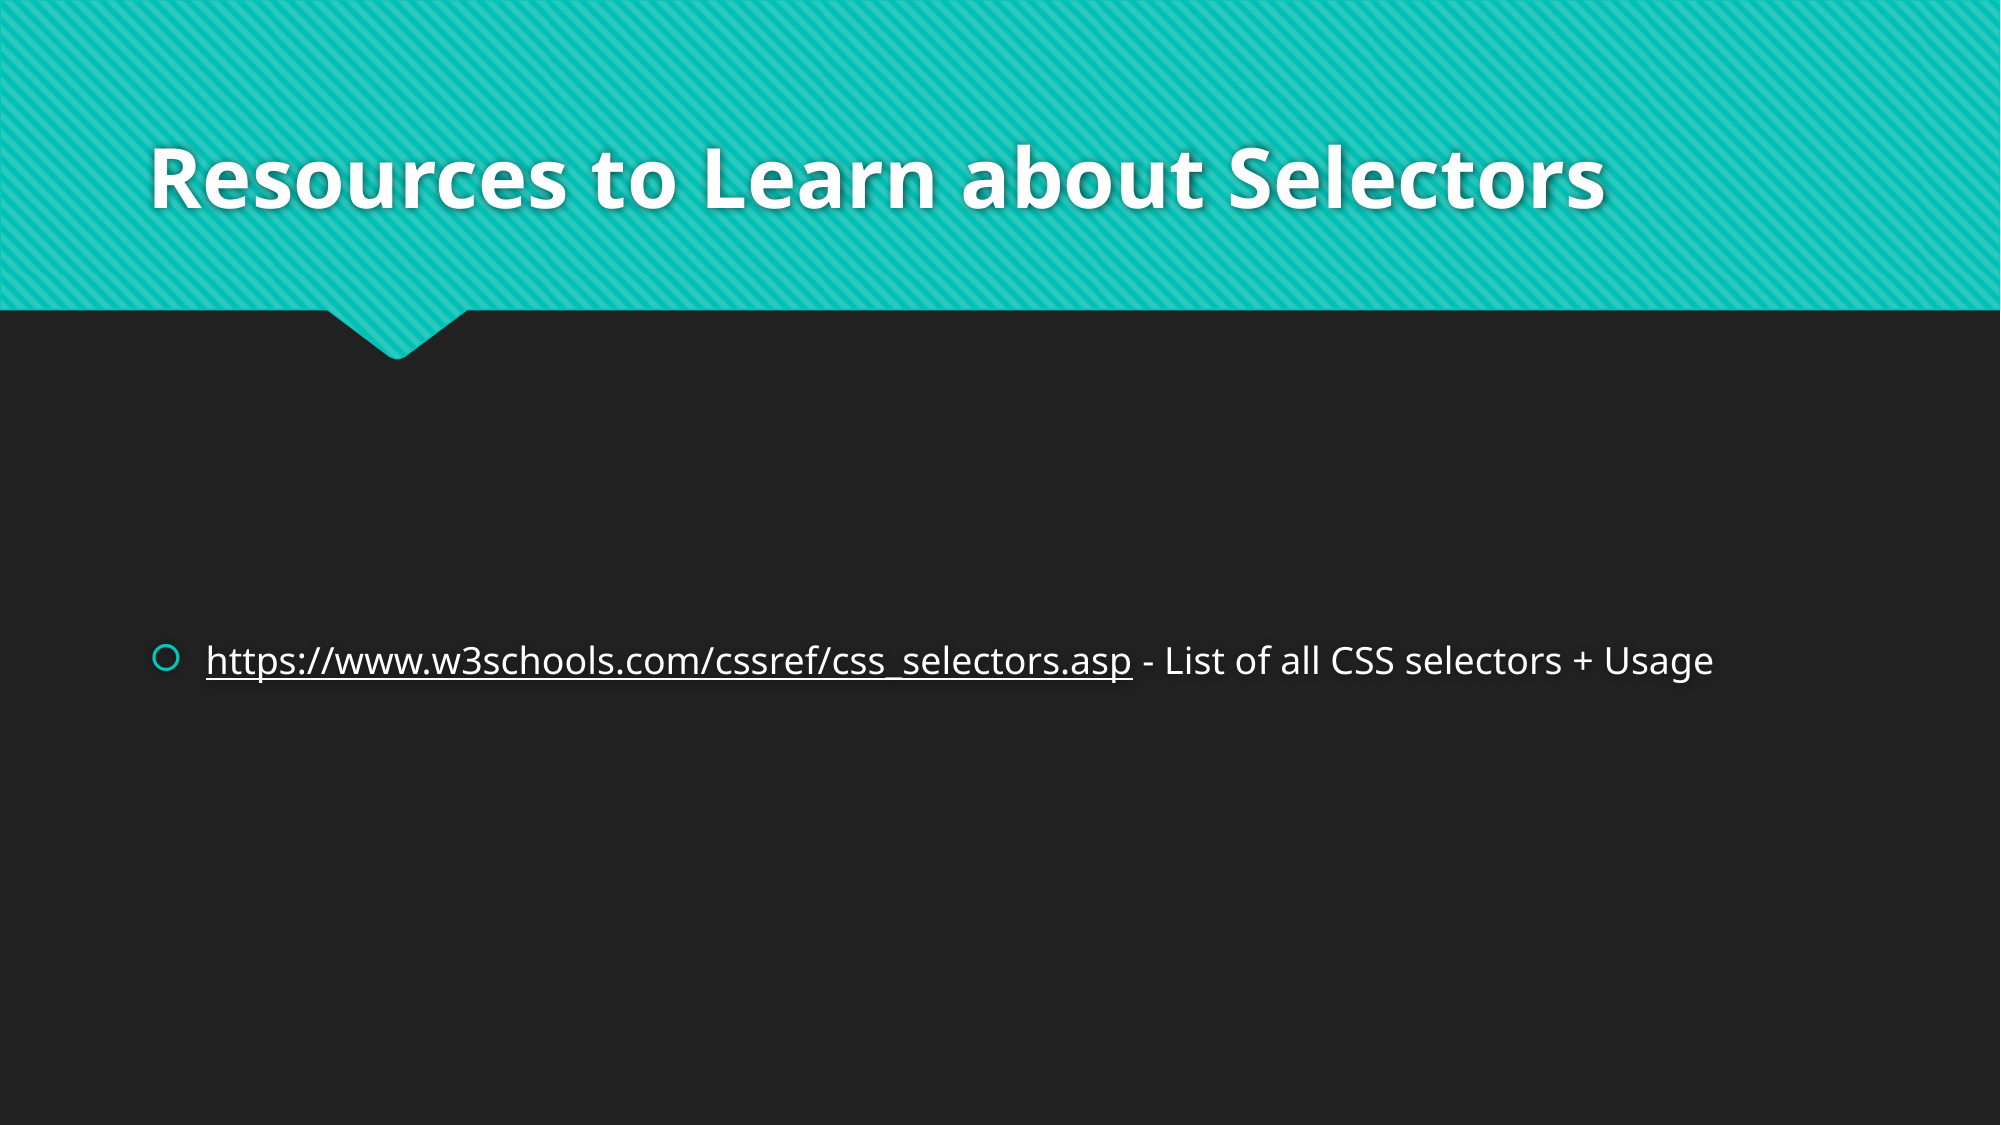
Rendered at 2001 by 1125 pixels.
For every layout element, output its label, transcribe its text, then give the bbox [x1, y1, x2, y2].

title Resources to Learn about Selectors [132, 73, 1868, 233]
list https://www.w3schools.com/cssref/css_selectors.asp - List of all CSS selectors + Usage [134, 364, 1866, 962]
